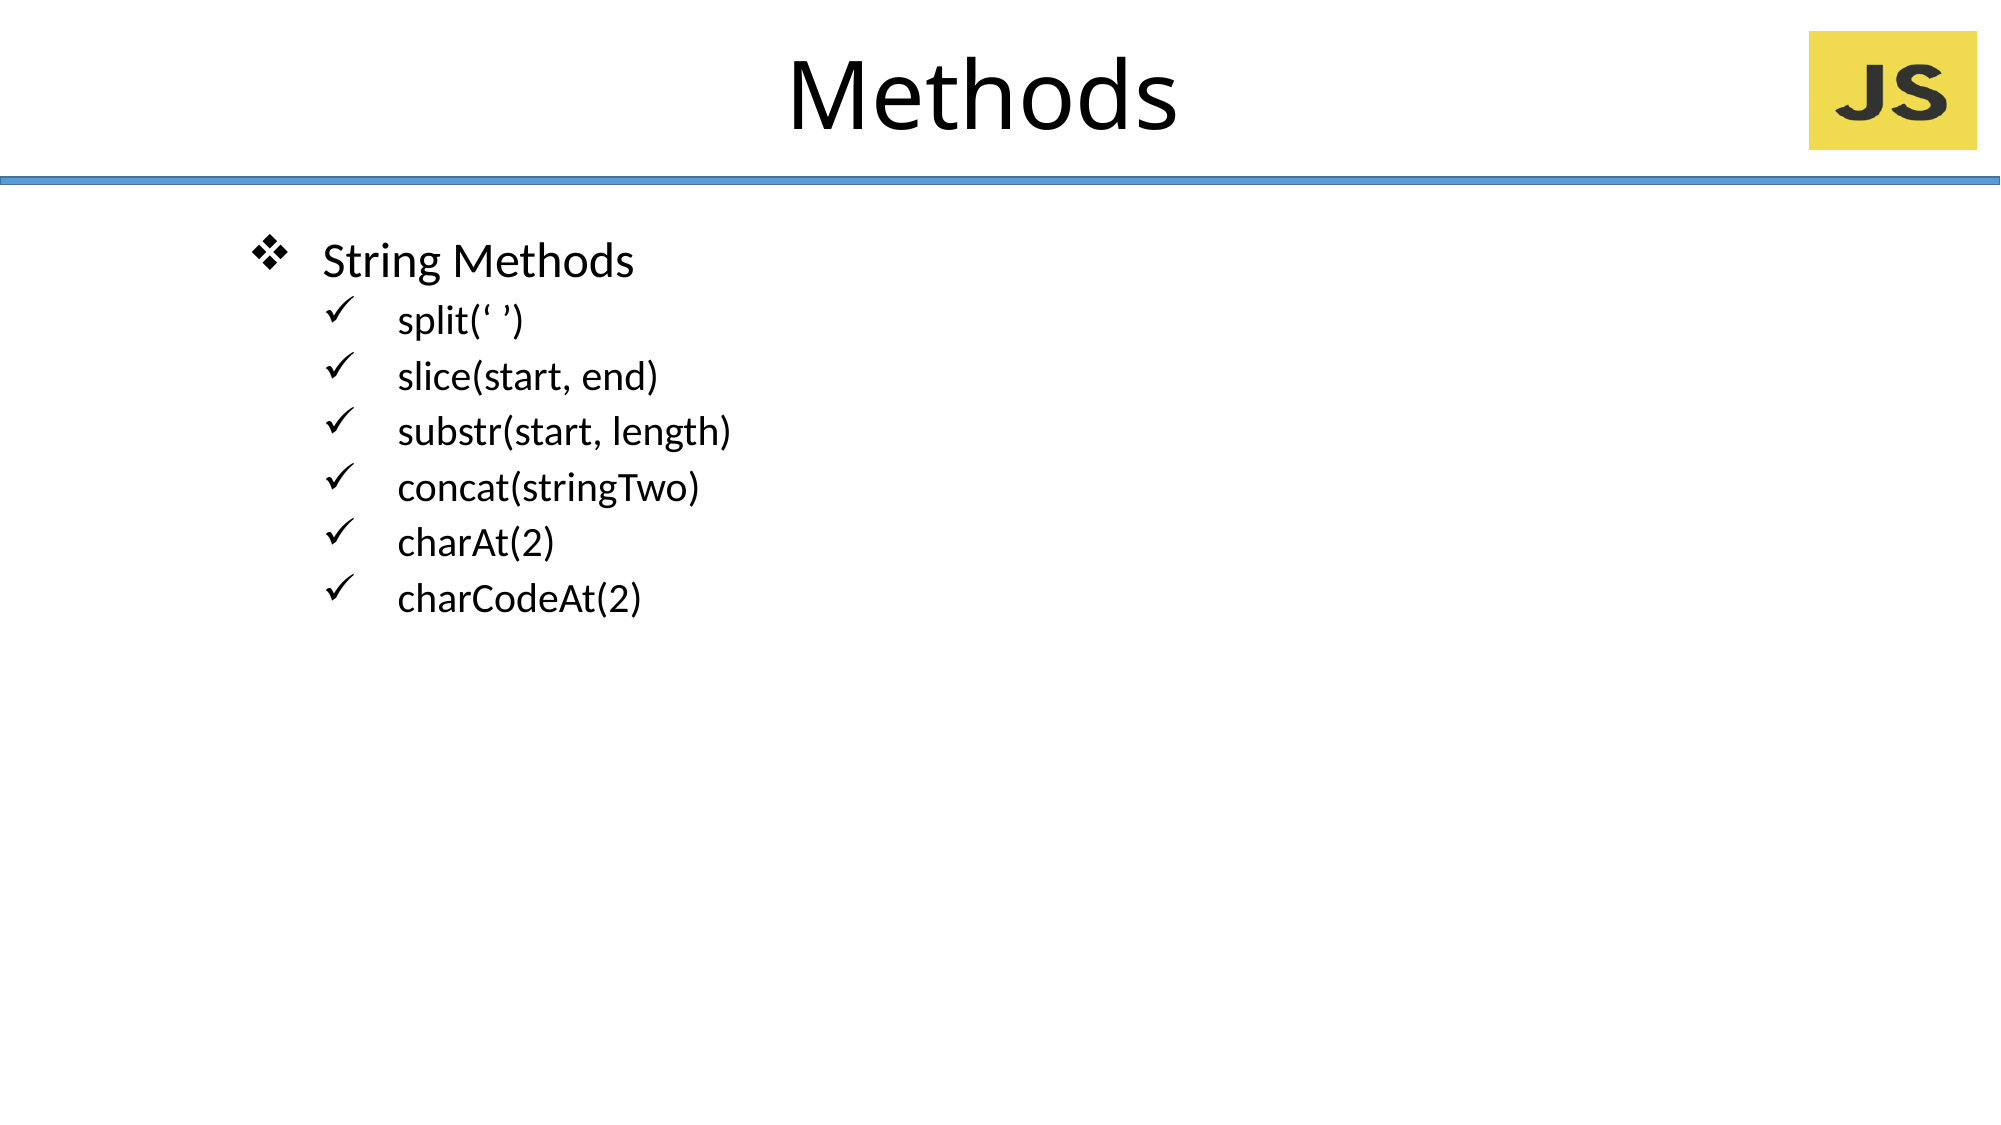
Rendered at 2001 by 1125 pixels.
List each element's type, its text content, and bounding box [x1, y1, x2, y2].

picture [1809, 31, 1977, 150]
subtitle String Methods split(‘ ’) slice(start, end) substr(start, length) concat(stringTwo) charAt(2) charCodeAt(2) [232, 226, 1733, 1125]
title Methods [232, 39, 1733, 158]
text_box [0, 176, 2000, 186]
